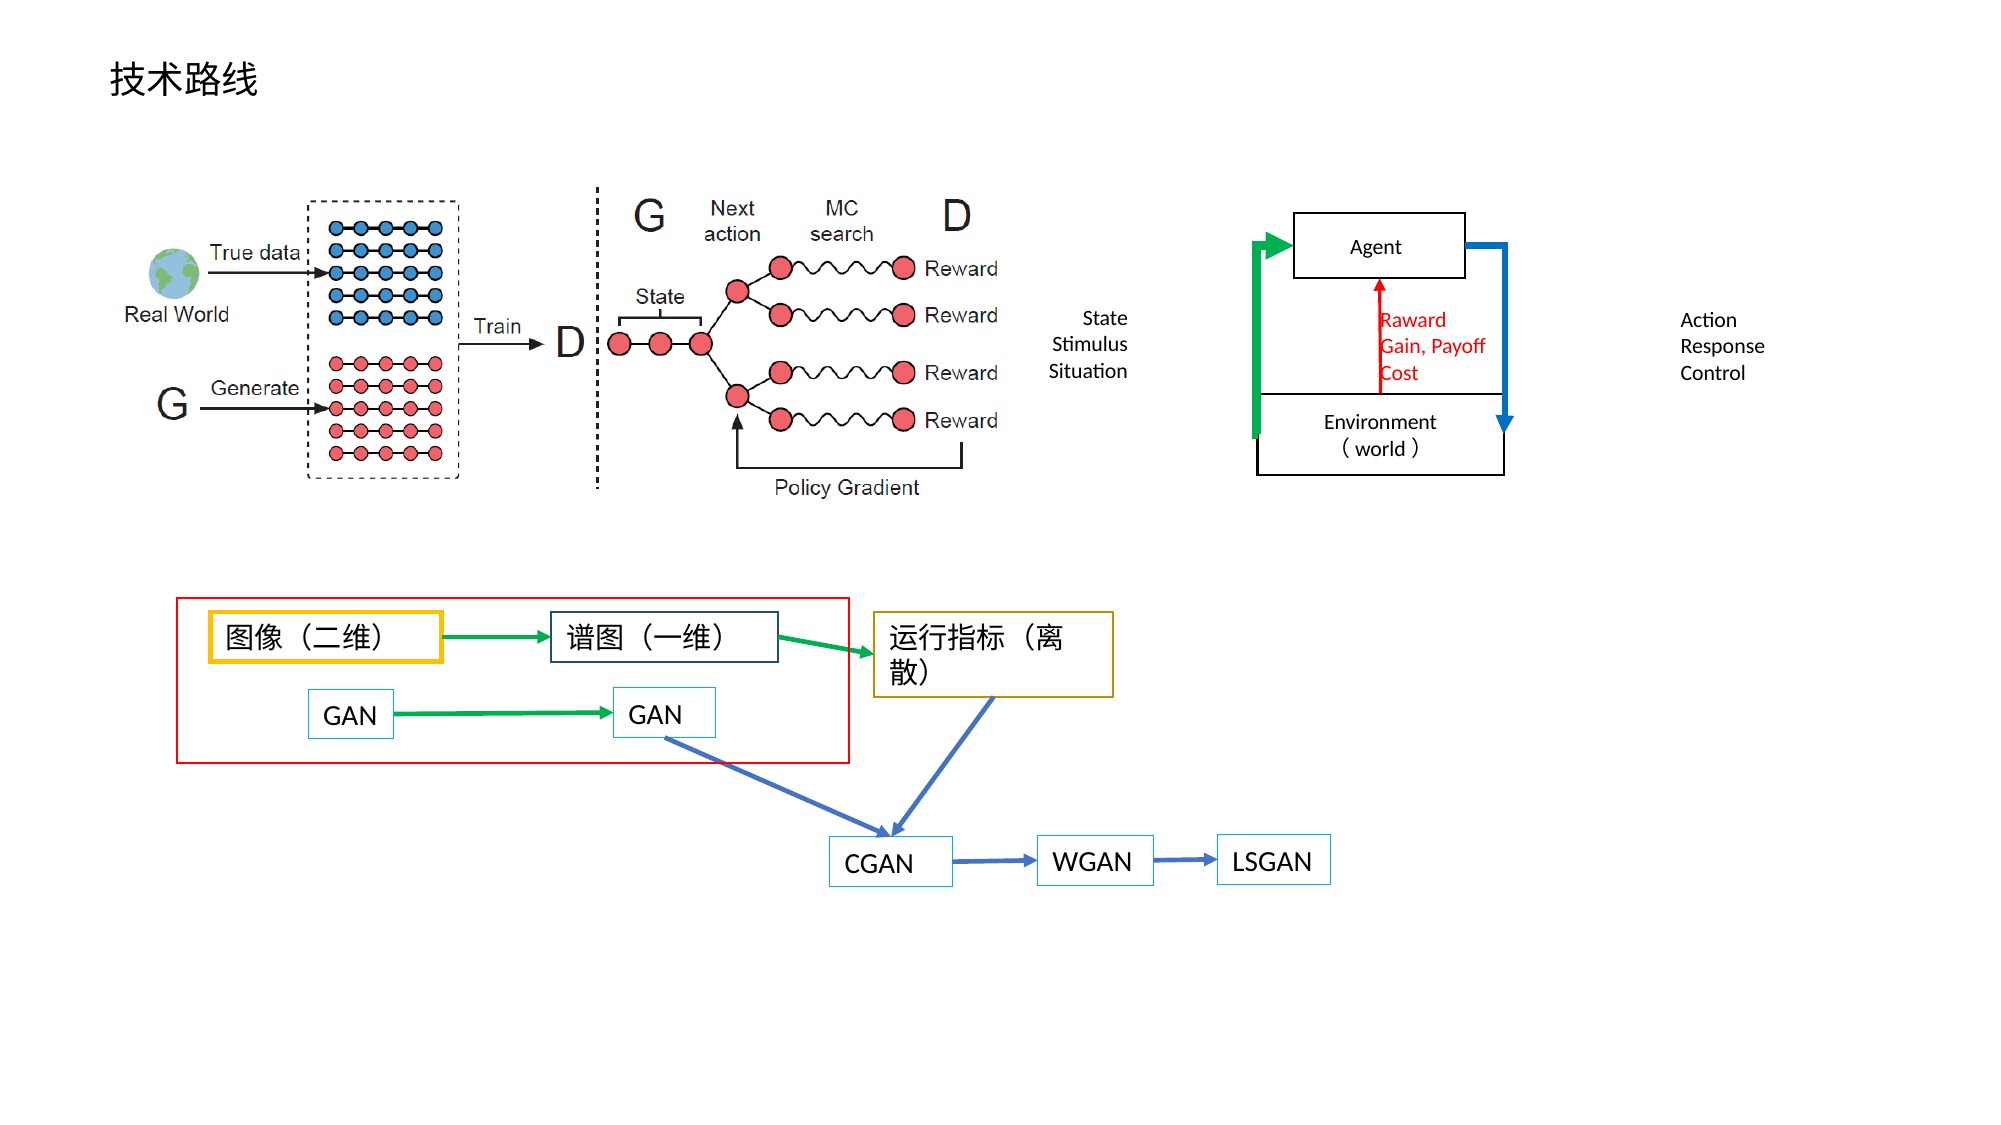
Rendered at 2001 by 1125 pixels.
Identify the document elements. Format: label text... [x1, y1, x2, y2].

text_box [1053, 212, 1759, 475]
picture [79, 143, 1024, 507]
text_box 技术路线 [94, 48, 275, 109]
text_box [177, 597, 1331, 888]
